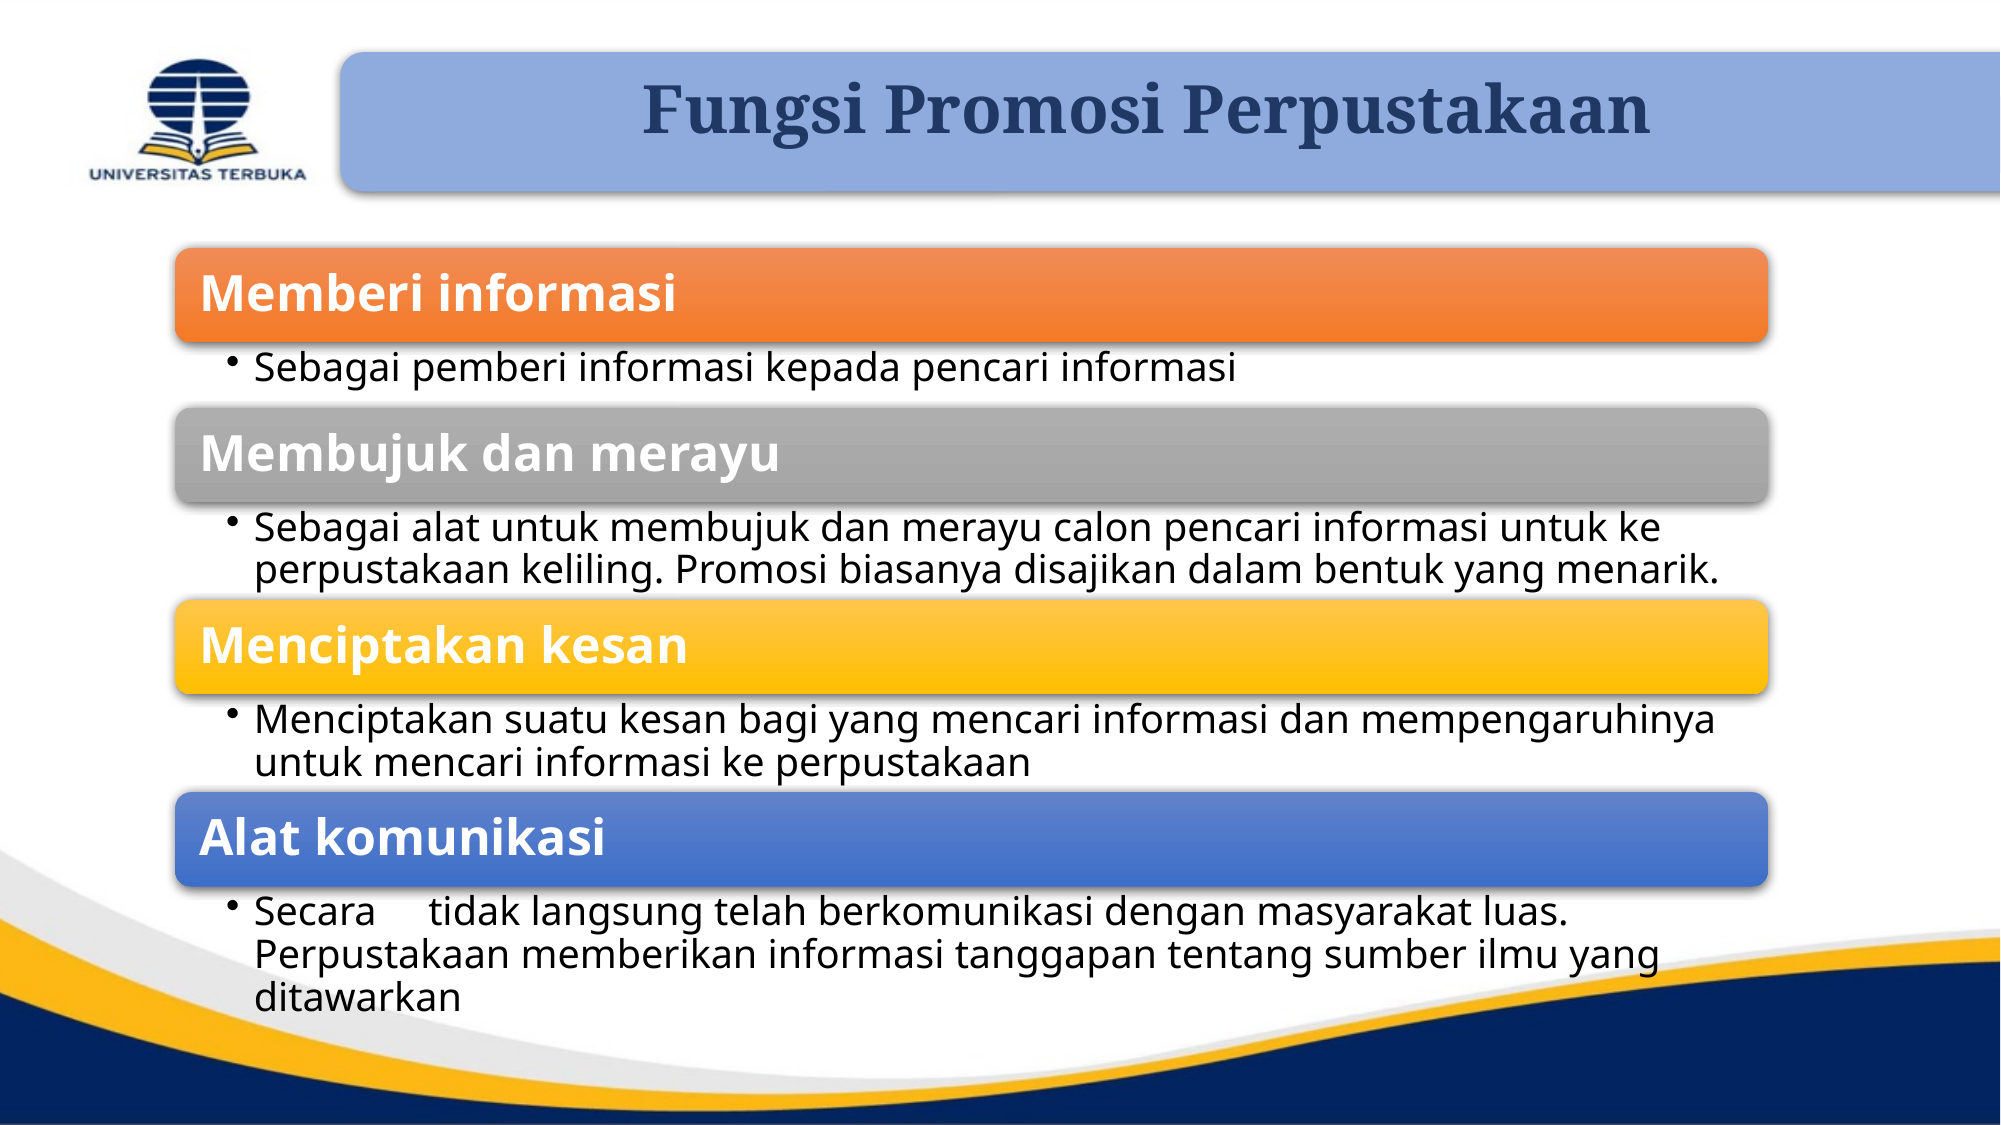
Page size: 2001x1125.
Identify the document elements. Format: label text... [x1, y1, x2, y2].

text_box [175, 228, 1768, 1004]
picture [0, 0, 2001, 1125]
text_box Fungsi Promosi Perpustakaan [340, 52, 2000, 192]
